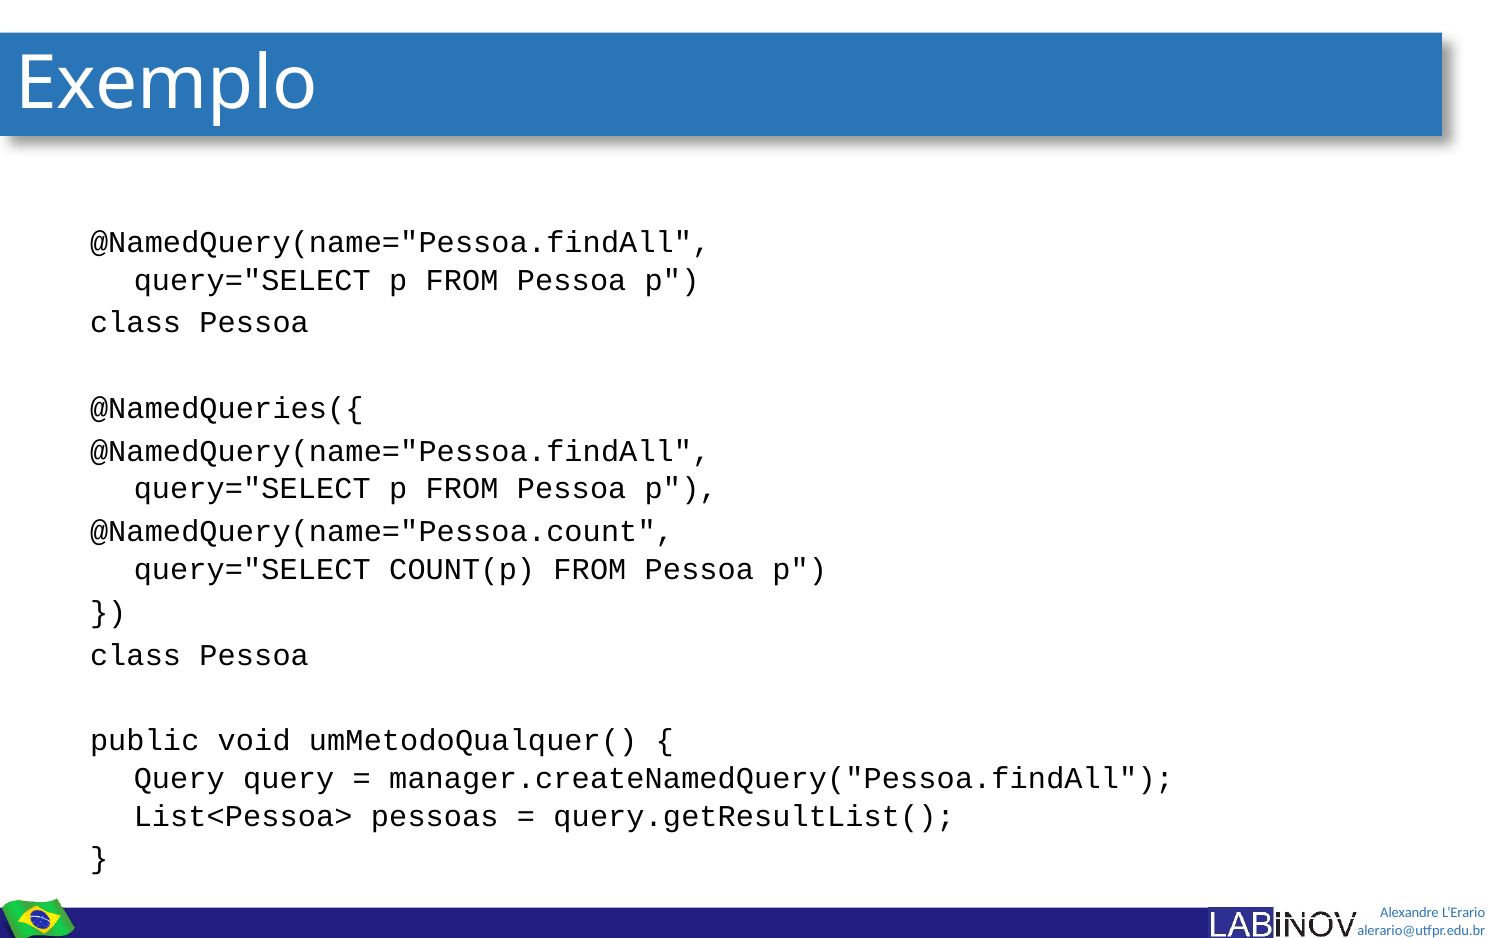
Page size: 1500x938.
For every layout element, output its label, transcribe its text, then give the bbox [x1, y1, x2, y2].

picture [1208, 907, 1359, 938]
picture [0, 880, 76, 938]
title Exemplo [0, 32, 1442, 136]
list @NamedQuery(name="Pessoa.findAll", query="SELECT p FROM Pessoa p") class Pessoa @NamedQueries({ @NamedQuery(name="Pessoa.findAll", query="SELECT p FROM Pessoa p"), @NamedQuery(name="Pessoa.count", query="SELECT COUNT(p) FROM Pessoa p") }) class Pessoa public void umMetodoQualquer() { Query query = manager.createNamedQuery("Pessoa.findAll"); List<Pessoa> pessoas = query.getResultList(); } [75, 218, 1425, 889]
